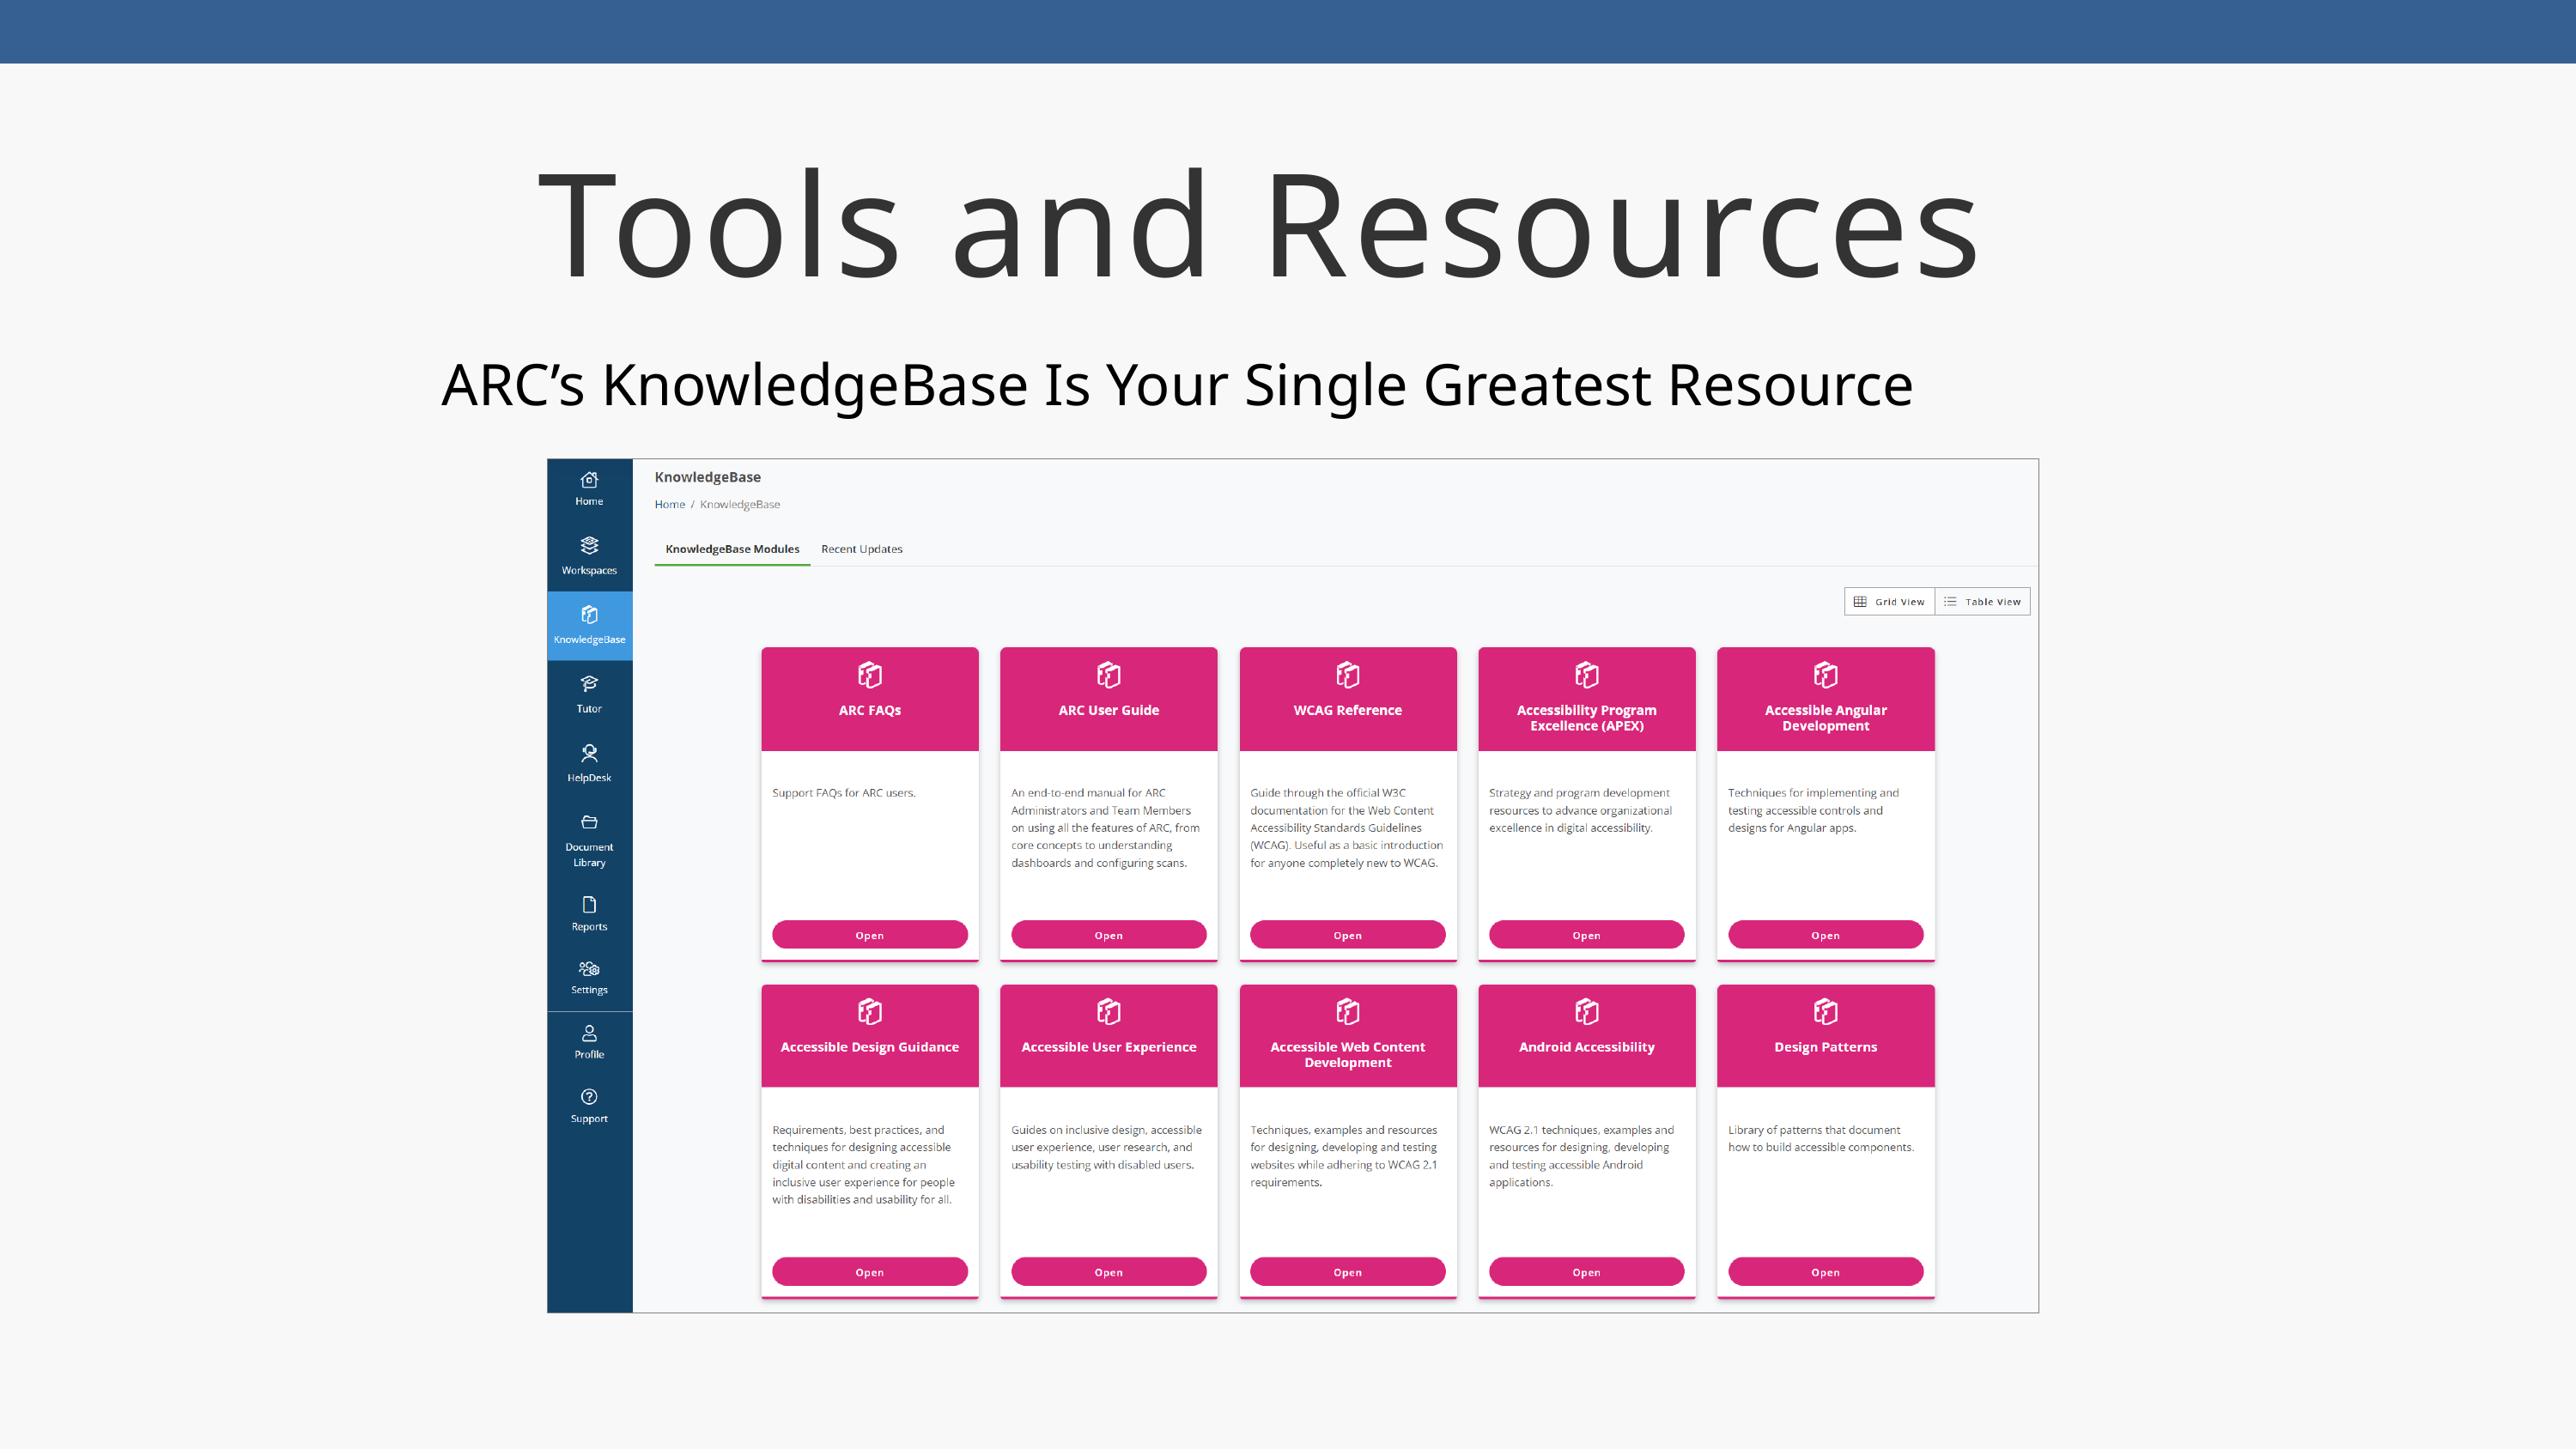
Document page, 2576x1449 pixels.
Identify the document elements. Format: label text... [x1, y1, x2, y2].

picture [547, 458, 2040, 1313]
text_box Tools and Resources [118, 134, 2404, 306]
text_box ARC’s KnowledgeBase Is Your Single Greatest Resource [428, 307, 2039, 423]
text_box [0, 0, 2576, 64]
